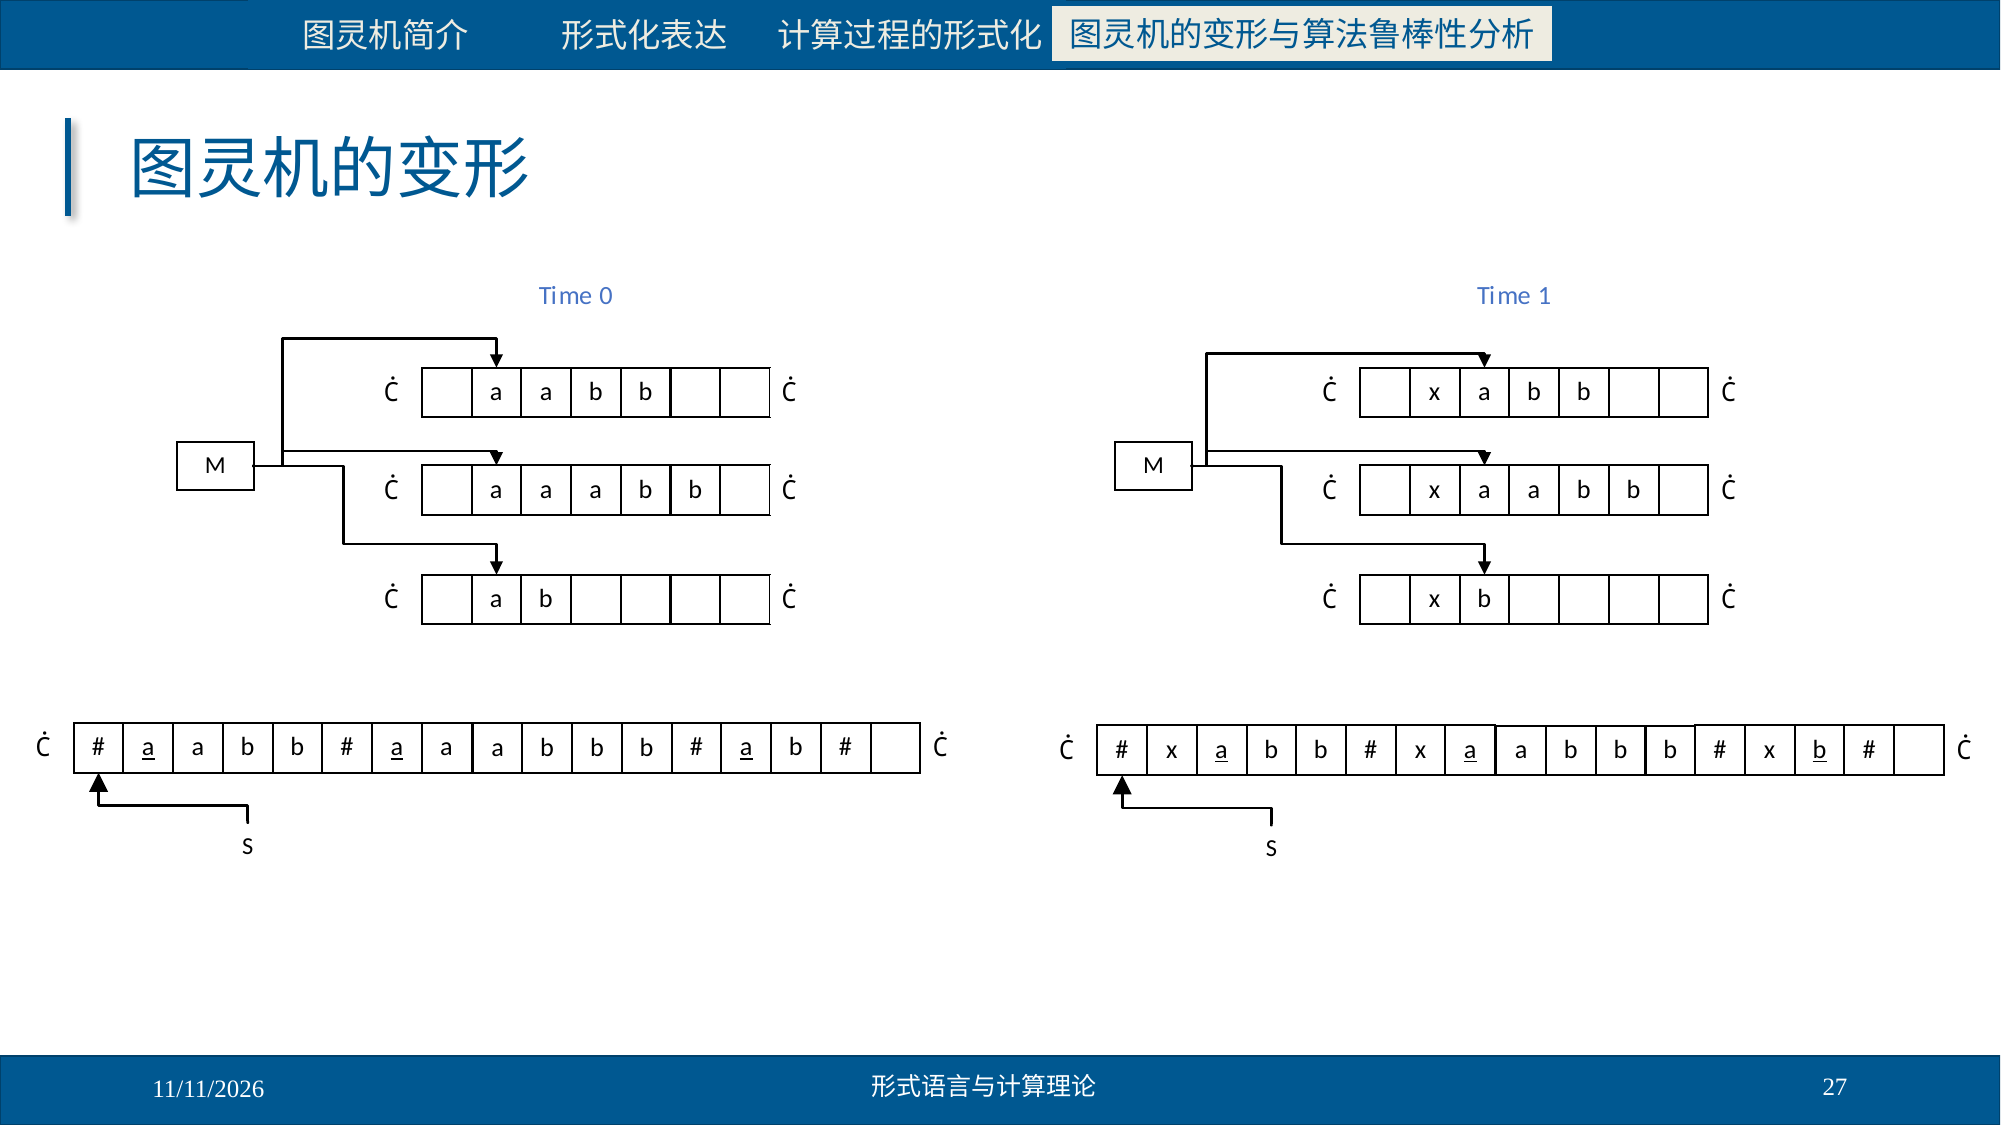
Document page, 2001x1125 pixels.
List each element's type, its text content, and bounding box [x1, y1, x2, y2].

title 图灵机的变形 [114, 98, 1840, 243]
slide_number 27 [1412, 1055, 1863, 1116]
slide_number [137, 1057, 588, 1117]
picture [17, 267, 1998, 877]
footer 形式语言与计算理论 [630, 1055, 1338, 1116]
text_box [249, 1, 1555, 68]
